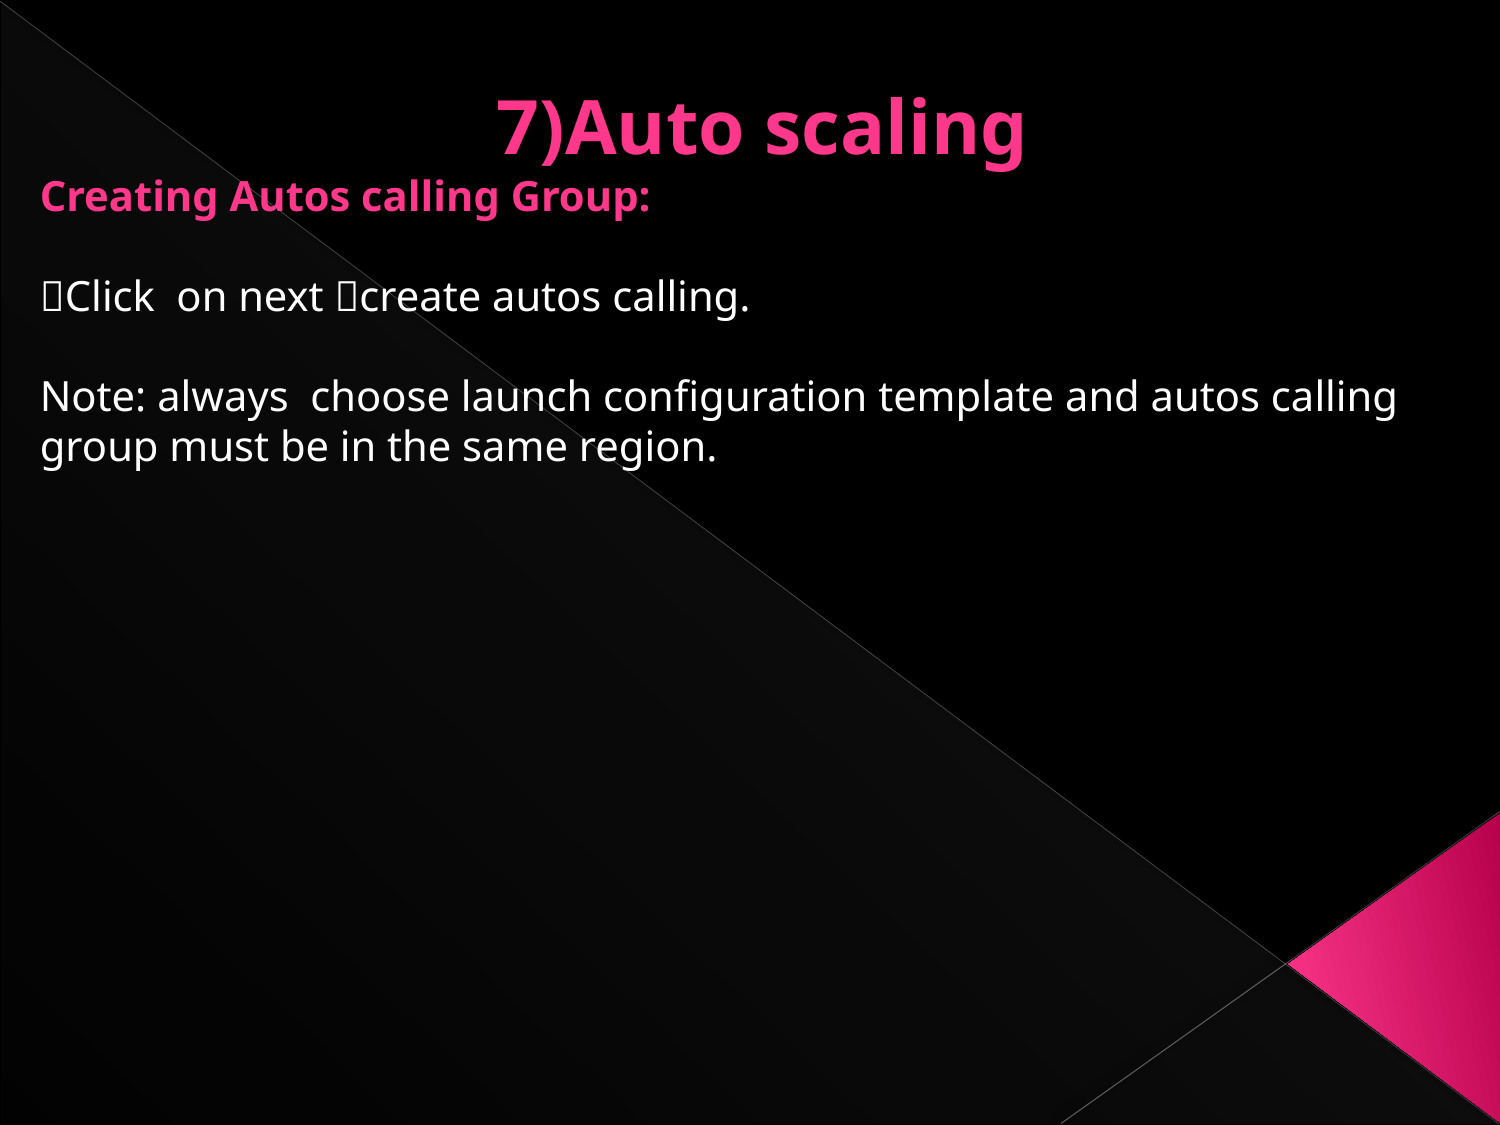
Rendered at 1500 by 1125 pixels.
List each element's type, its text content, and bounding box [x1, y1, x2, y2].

text_box 7)Auto scaling Creating Autos calling Group: Click on next create autos calling. Note: always choose launch configuration template and autos calling group must be in the same region. [24, 72, 1500, 1125]
